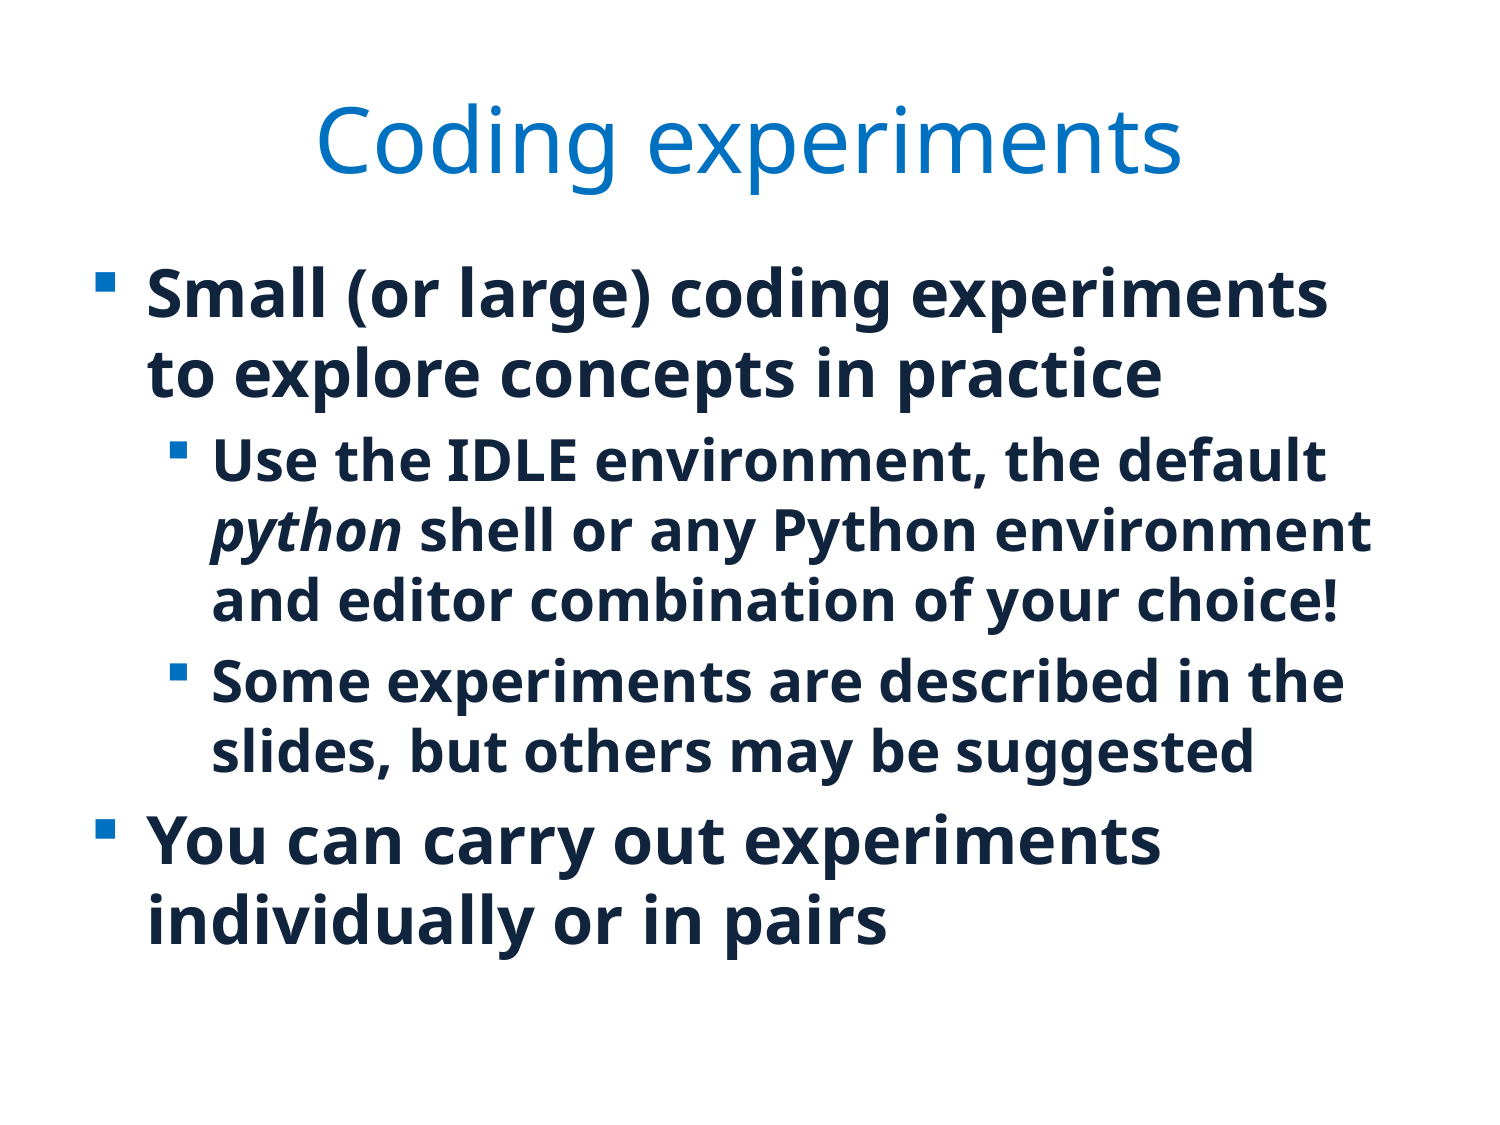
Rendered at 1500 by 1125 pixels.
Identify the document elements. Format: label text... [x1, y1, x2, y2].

title Coding experiments [75, 42, 1425, 231]
list Small (or large) coding experiments to explore concepts in practice Use the IDLE environment, the default python shell or any Python environment and editor combination of your choice! Some experiments are described in the slides, but others may be suggested You can carry out experiments individually or in pairs [75, 243, 1425, 986]
